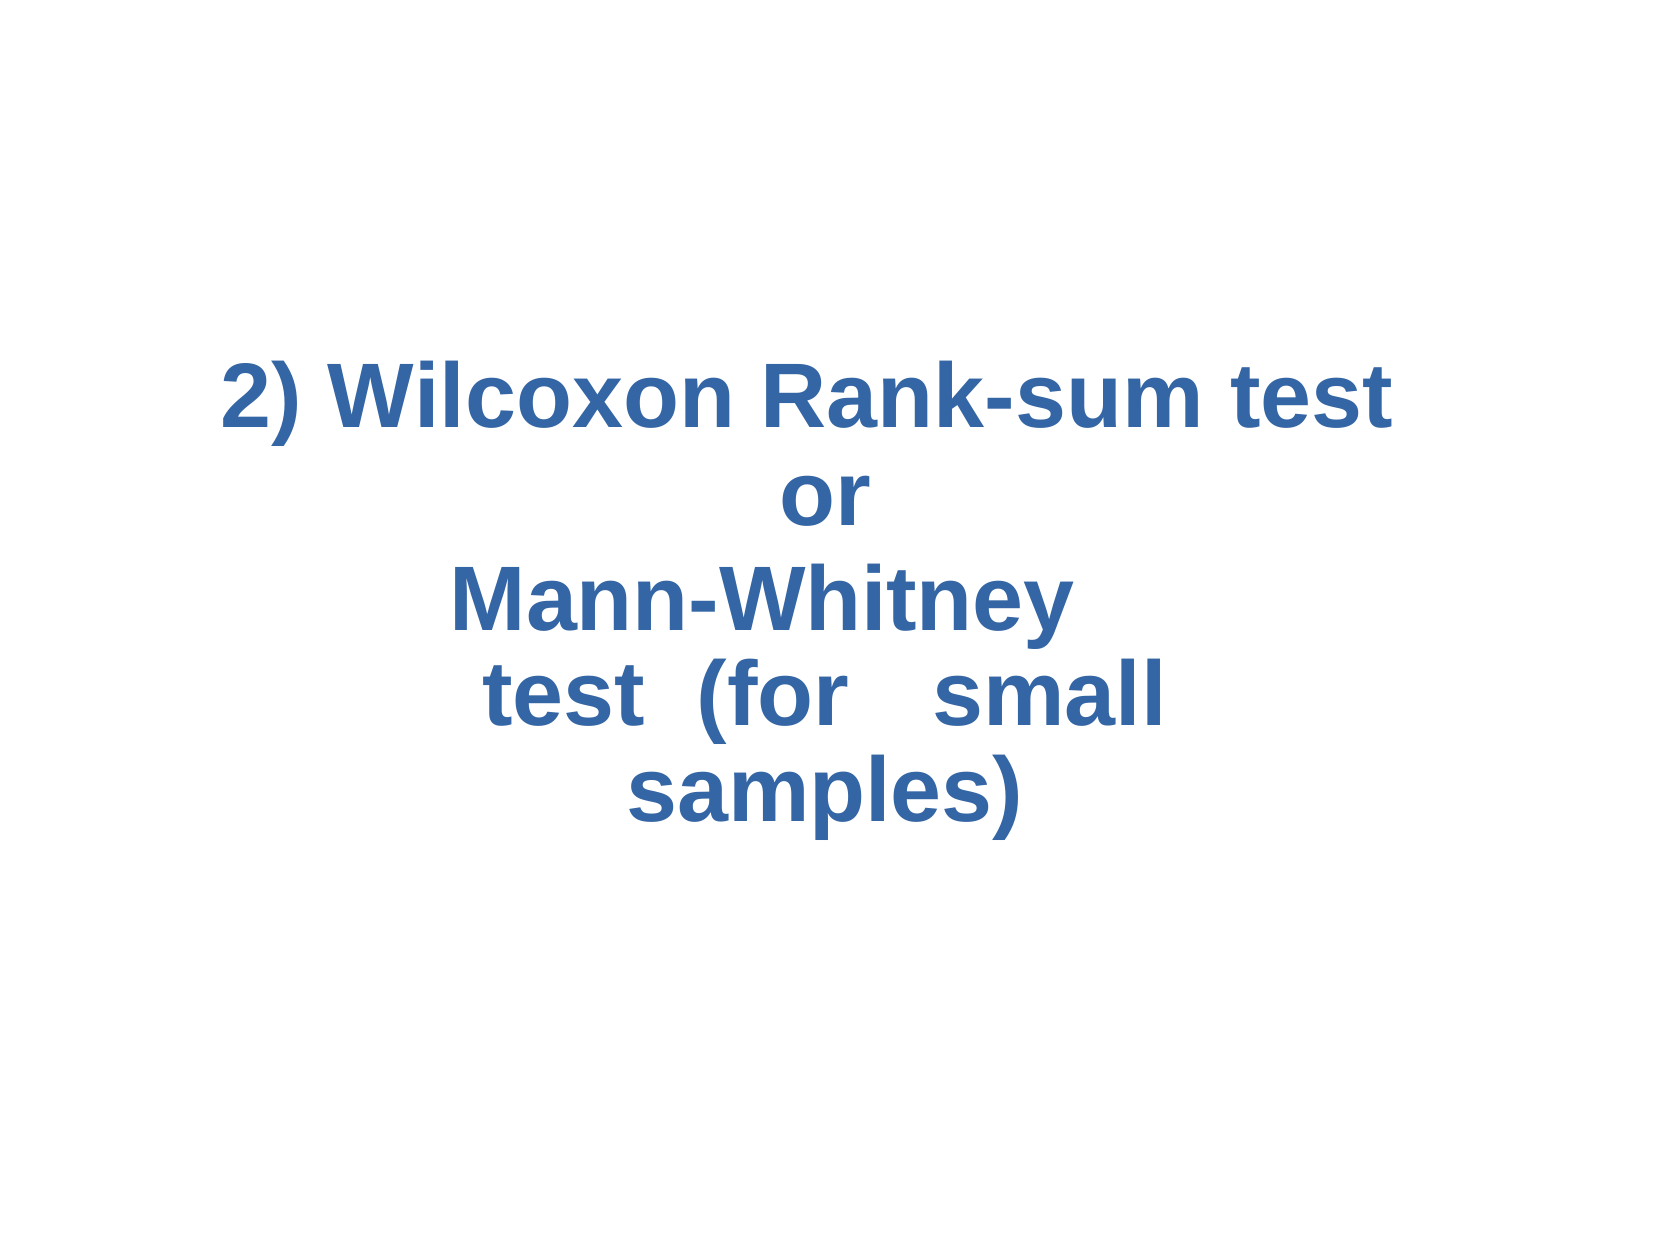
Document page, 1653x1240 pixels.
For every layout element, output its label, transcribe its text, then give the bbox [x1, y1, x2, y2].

text_box 2) Wilcoxon Rank-sum test or Mann-Whitney test (for small samples) [218, 339, 1394, 840]
